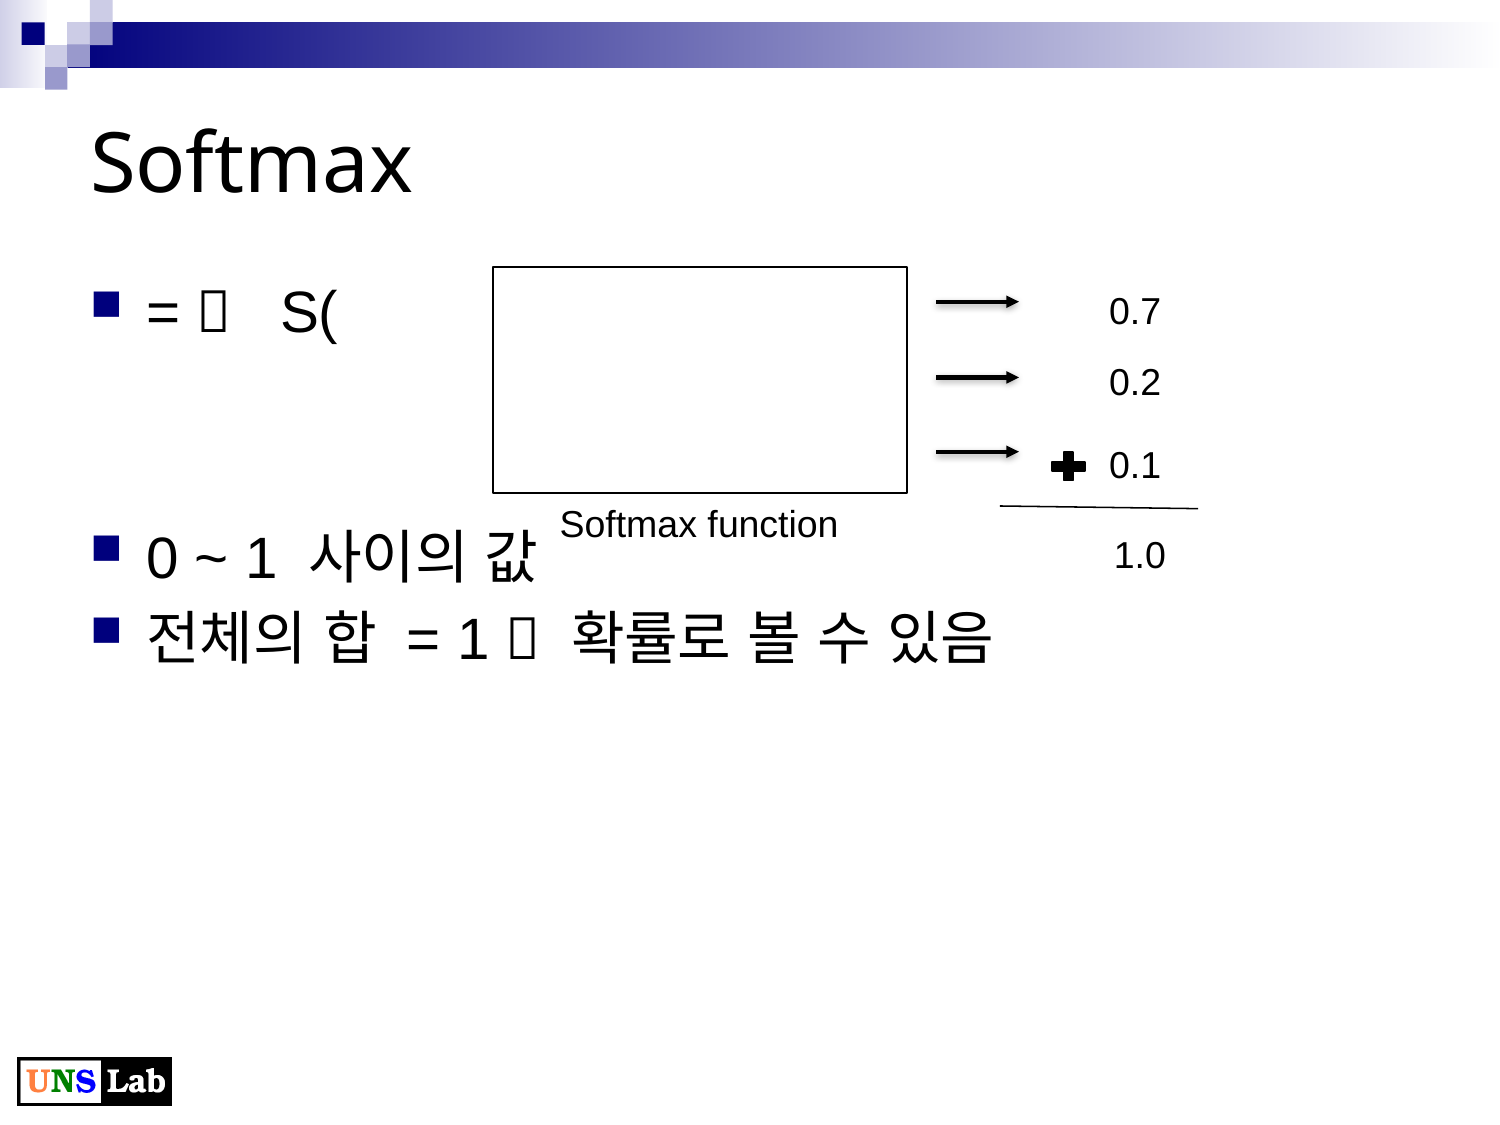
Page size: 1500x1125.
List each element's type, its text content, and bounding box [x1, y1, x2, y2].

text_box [999, 505, 1199, 509]
text_box 0.7 [1094, 279, 1222, 340]
title Softmax [75, 75, 1425, 244]
text_box Softmax function [544, 492, 856, 553]
text_box 0.1 [1094, 433, 1222, 493]
picture [17, 1057, 172, 1106]
text_box [493, 267, 907, 493]
text_box 0.2 [1094, 350, 1222, 411]
text_box [1052, 452, 1085, 481]
text_box 1.0 [1099, 523, 1199, 583]
